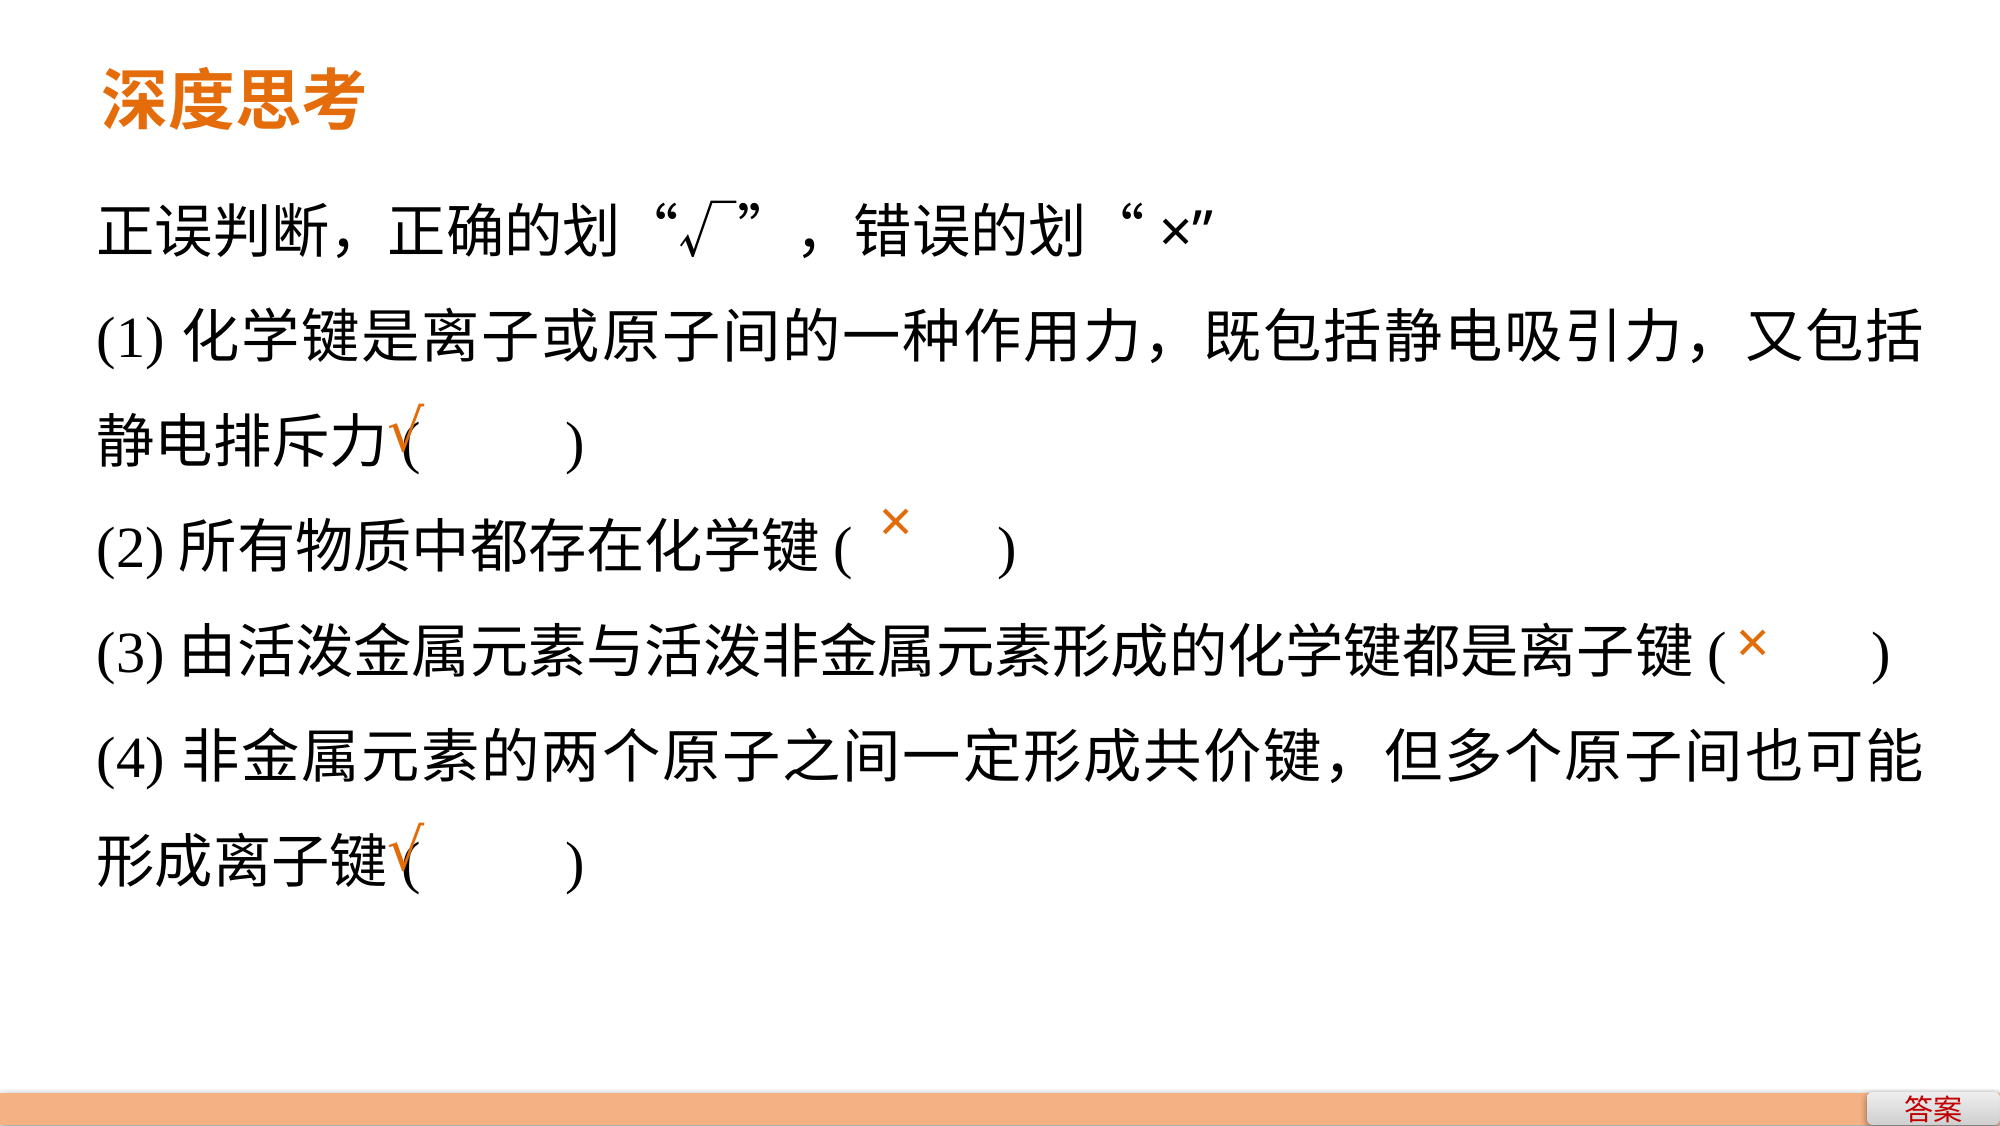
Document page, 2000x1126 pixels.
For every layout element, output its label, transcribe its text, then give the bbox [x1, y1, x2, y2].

text_box 答案 [1866, 1091, 2000, 1126]
text_box 深度思考 [81, 48, 445, 148]
text_box × [864, 476, 928, 562]
text_box × [1721, 598, 1785, 683]
text_box √ [373, 385, 440, 471]
text_box 正误判断，正确的划“√”，错误的划“×” (1)化学键是离子或原子间的一种作用力，既包括静电吸引力，又包括静电排斥力( ) (2)所有物质中都存在化学键( ) (3)由活泼金属元素与活泼非金属元素形成的化学键都是离子键( ) (4)非金属元素的两个原子之间一定形成共价键，但多个原子间也可能形成离子键( ) [76, 149, 1945, 904]
text_box [0, 1092, 1866, 1126]
text_box √ [373, 805, 440, 890]
